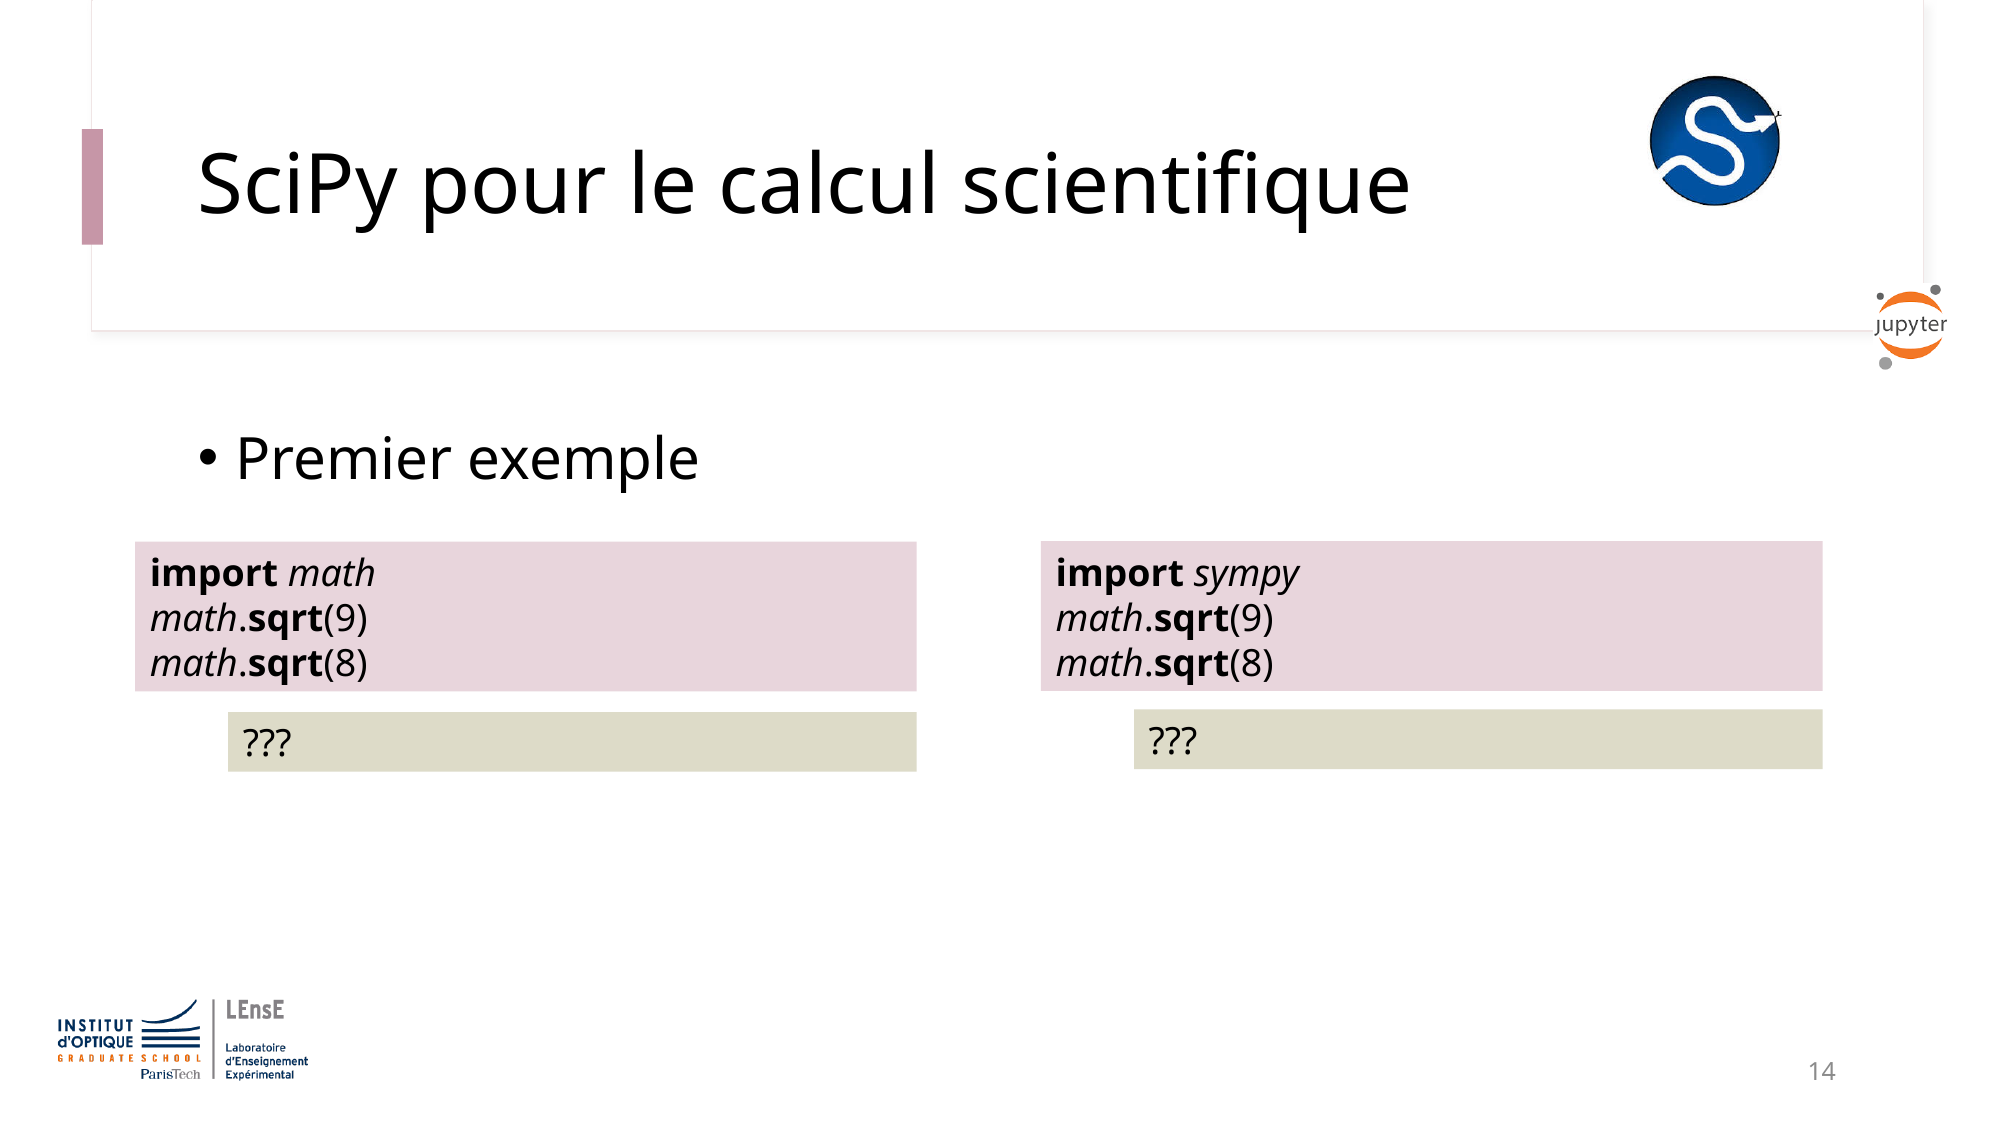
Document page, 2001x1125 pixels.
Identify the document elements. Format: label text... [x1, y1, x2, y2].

list Premier exemple [183, 406, 993, 1013]
text_box ??? [228, 712, 917, 772]
picture [33, 973, 333, 1097]
picture [1647, 73, 1782, 208]
title SciPy pour le calcul scientifique [183, 90, 1851, 284]
slide_number 14 [1401, 1042, 1851, 1103]
picture [1873, 283, 1948, 370]
text_box import math math.sqrt(9) math.sqrt(8) [135, 541, 917, 692]
text_box import sympy math.sqrt(9) math.sqrt(8) [1040, 541, 1823, 691]
text_box ??? [1134, 709, 1823, 770]
